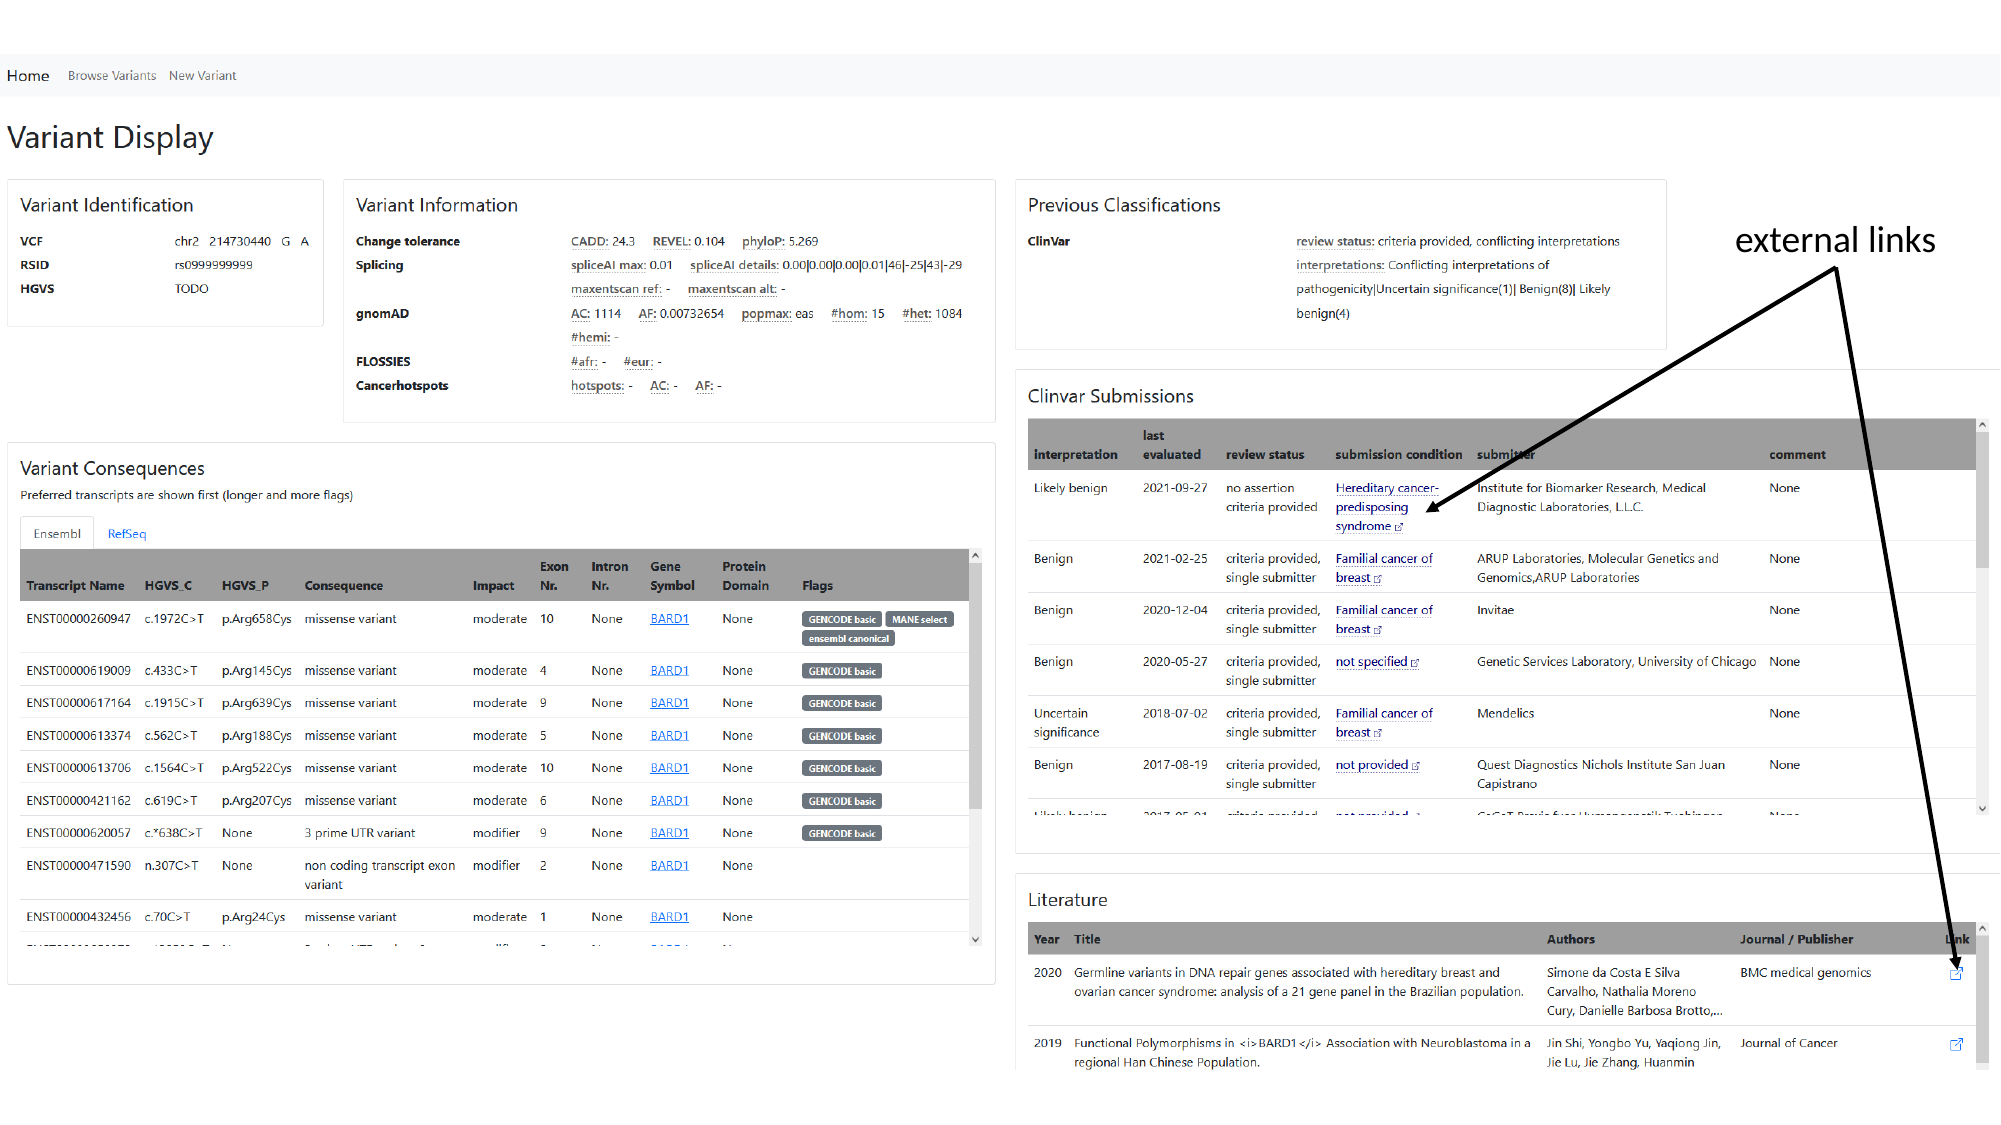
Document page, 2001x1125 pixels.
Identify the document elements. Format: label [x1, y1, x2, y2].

text_box [1835, 268, 1958, 971]
text_box [1425, 268, 1836, 513]
picture [0, 54, 2000, 1070]
